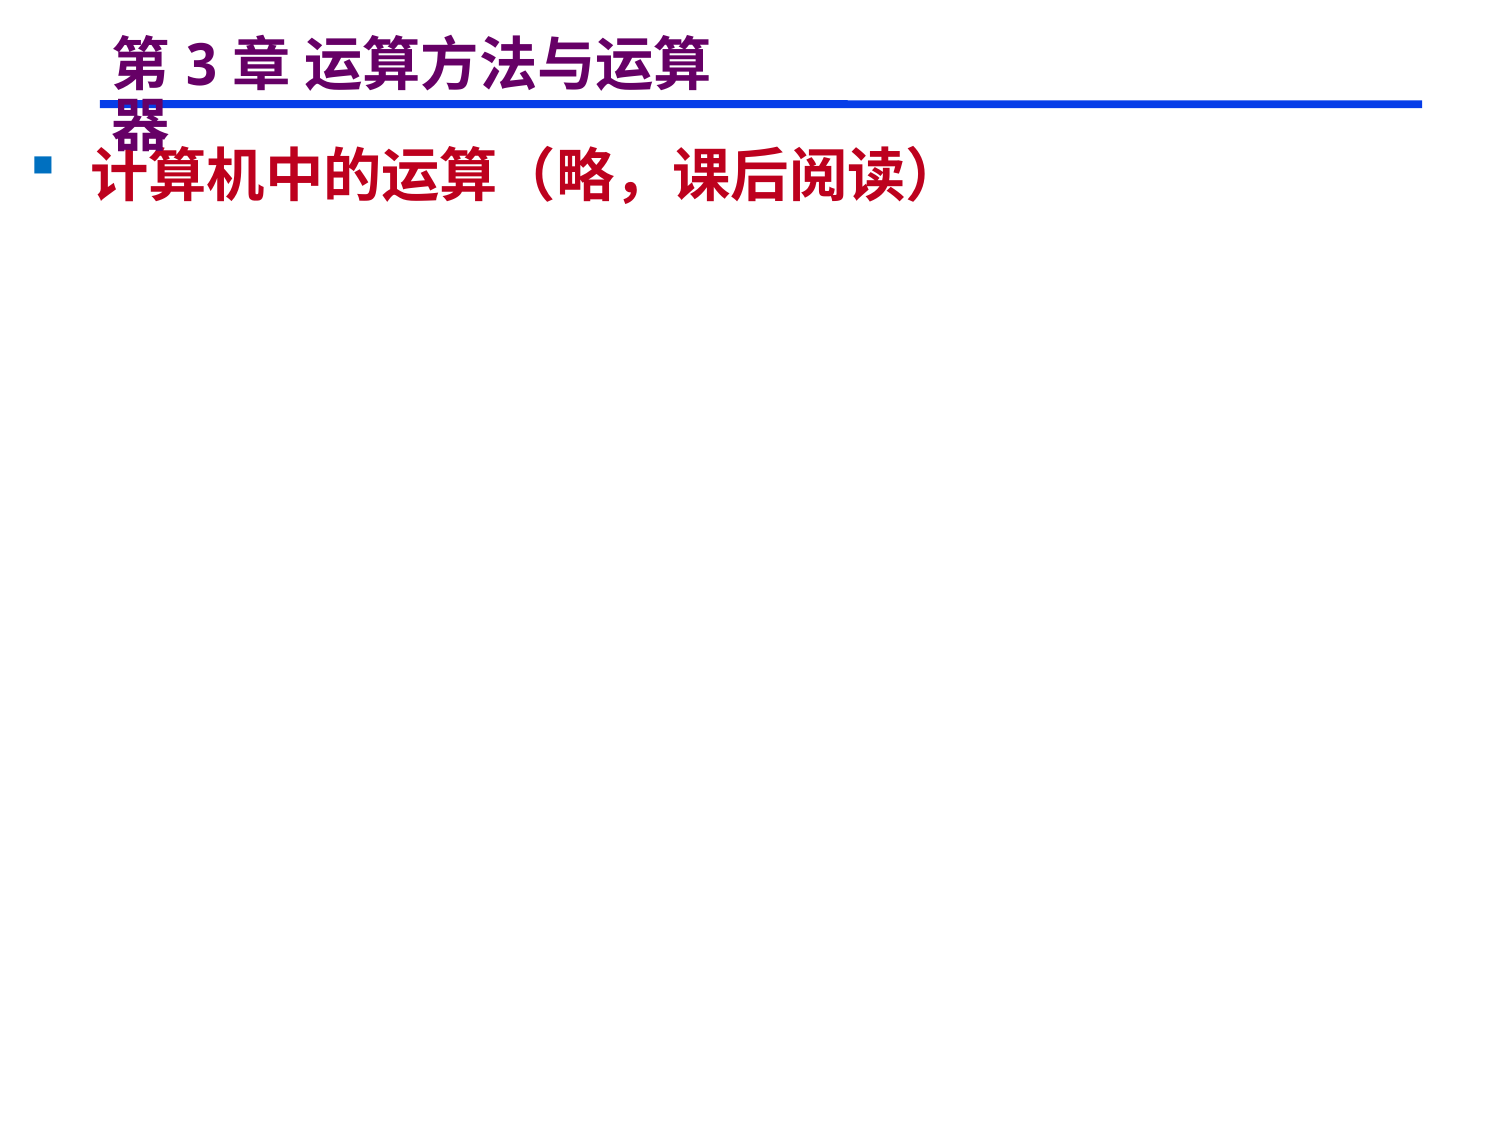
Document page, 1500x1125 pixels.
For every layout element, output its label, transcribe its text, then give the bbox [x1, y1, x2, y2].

title 第3章 运算方法与运算器 [100, 32, 769, 230]
subtitle 计算机中的运算（略，课后阅读） [14, 129, 1488, 1044]
